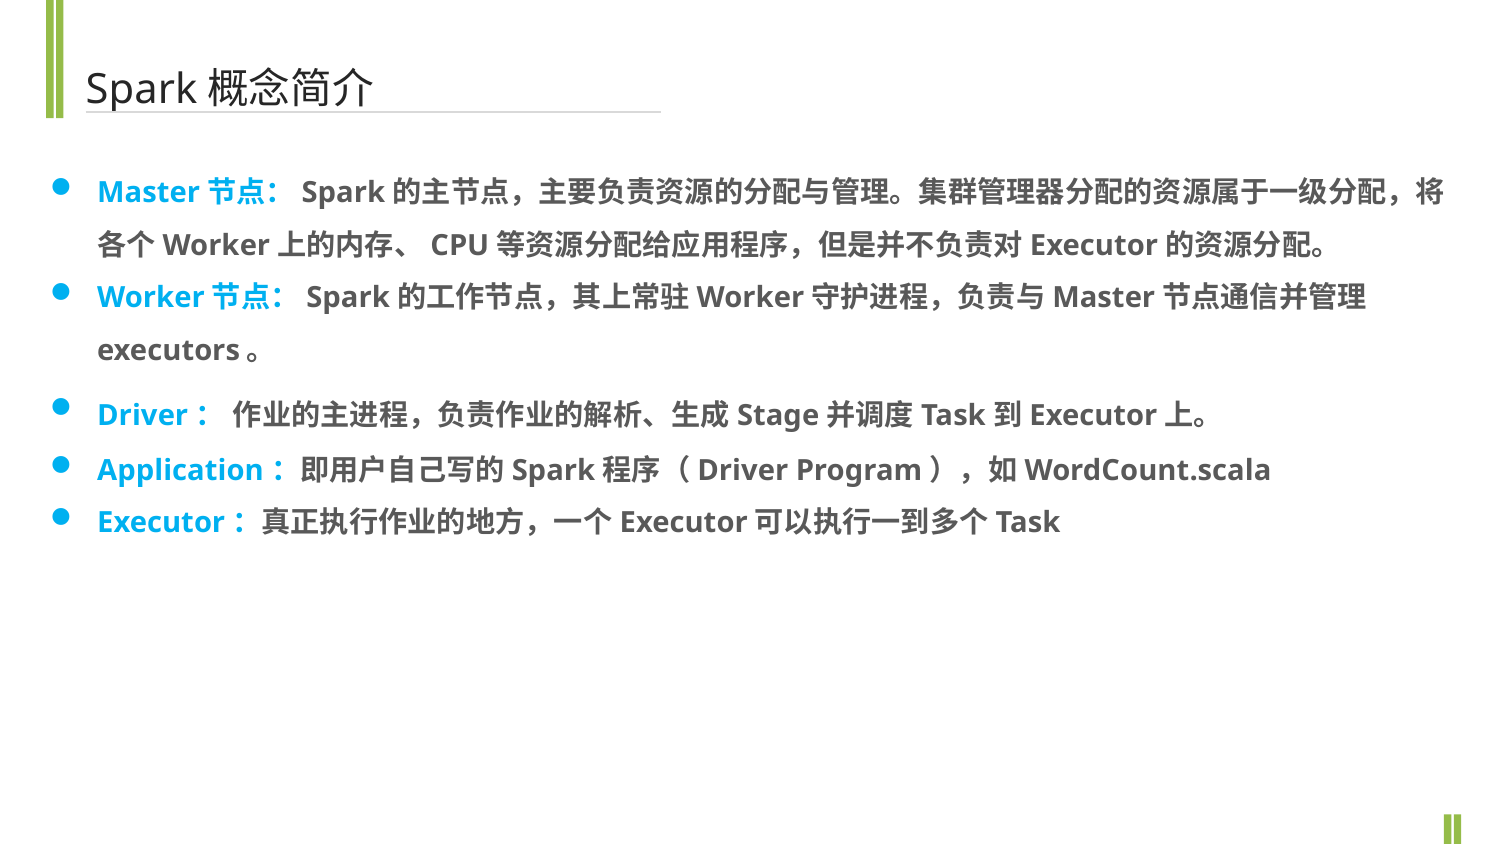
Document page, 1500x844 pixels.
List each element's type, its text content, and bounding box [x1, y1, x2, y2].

text_box Spark概念简介 [70, 54, 706, 120]
text_box Master节点：Spark的主节点，主要负责资源的分配与管理。集群管理器分配的资源属于一级分配，将各个Worker上的内存、CPU等资源分配给应用程序，但是并不负责对Executor的资源分配。 Worker节点：Spark的工作节点，其上常驻Worker守护进程，负责与Master节点通信并管理executors。 Driver： 作业的主进程，负责作业的解析、生成Stage并调度Task到Executor上。 Application：即用户自己写的Spark程序（Driver Program），如WordCount.scala Executor：真正执行作业的地方，一个Executor可以执行一到多个Task [35, 148, 1465, 651]
